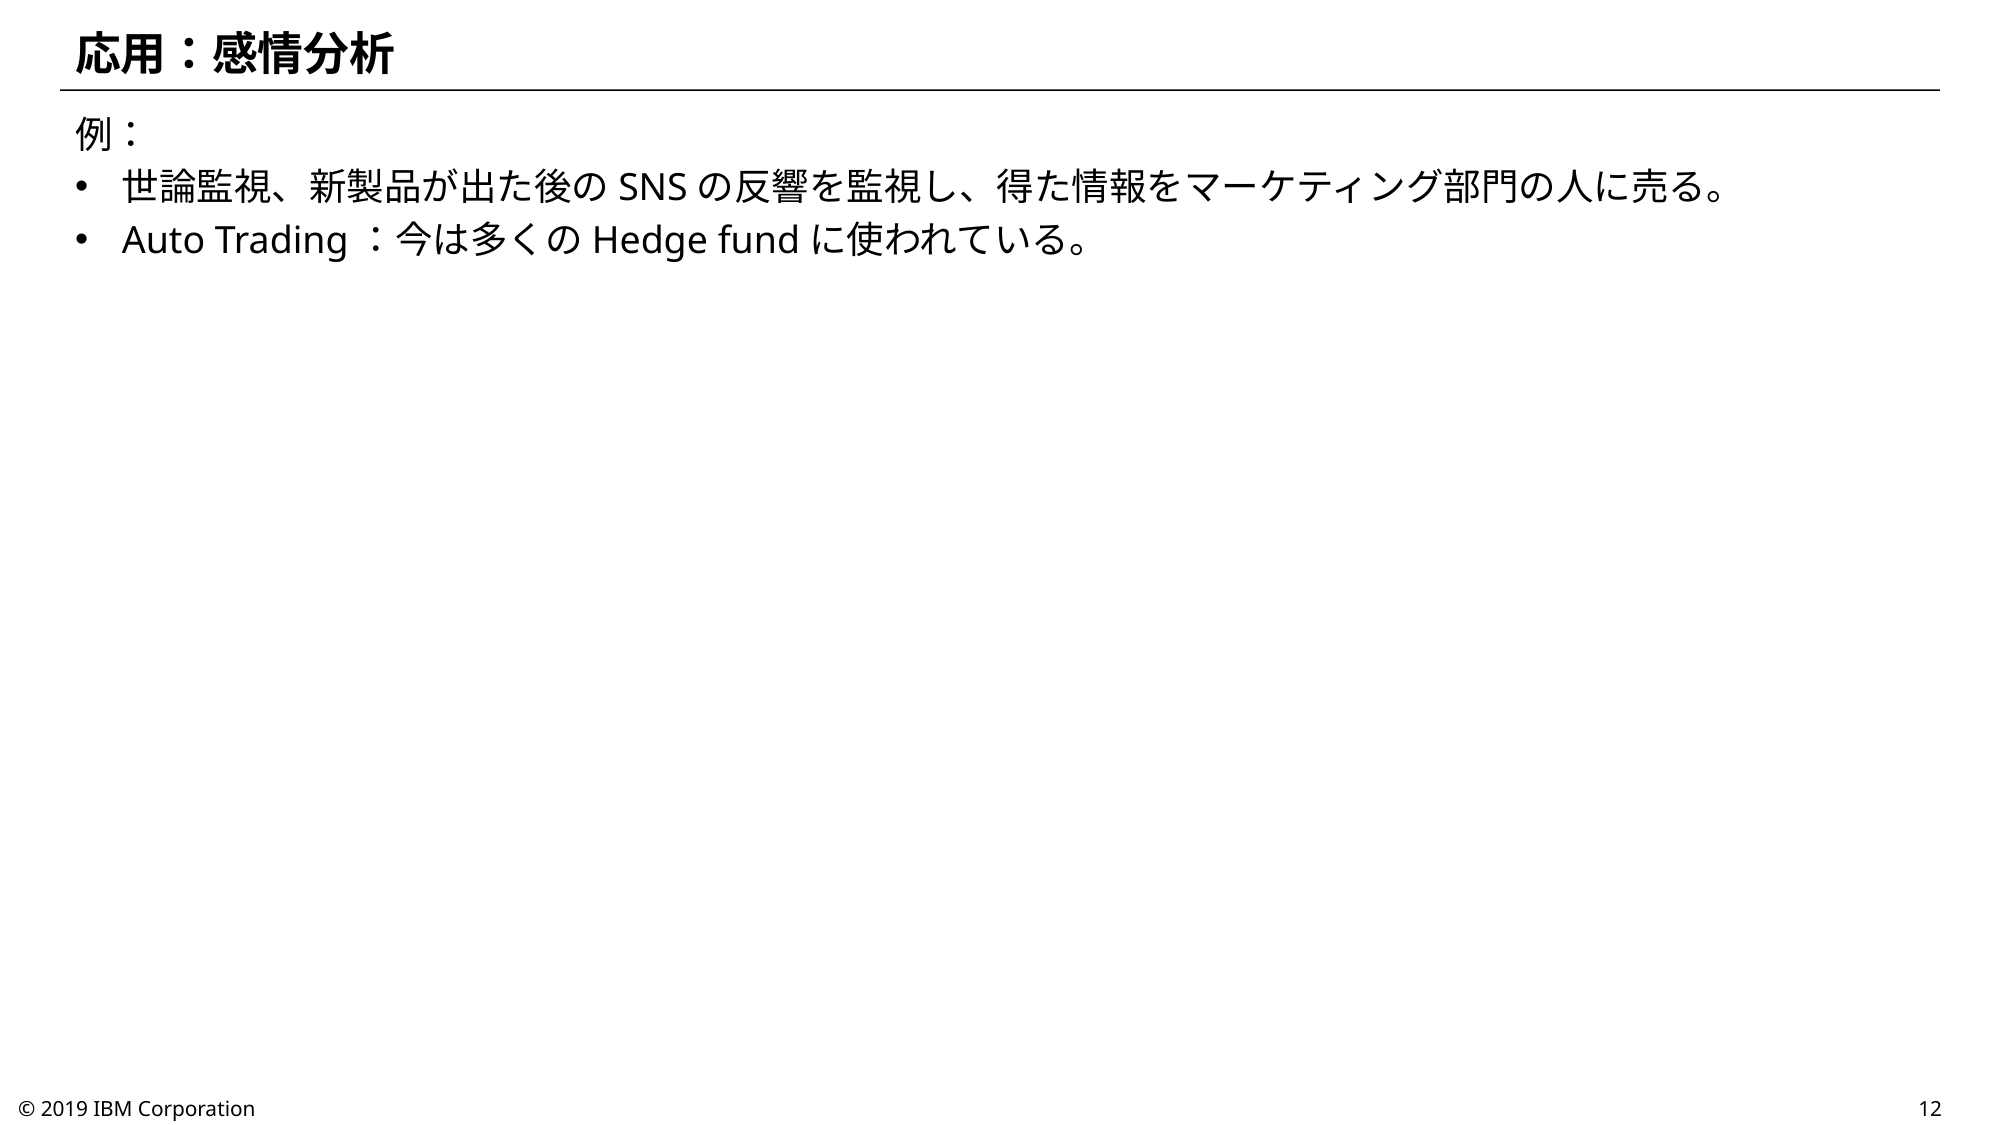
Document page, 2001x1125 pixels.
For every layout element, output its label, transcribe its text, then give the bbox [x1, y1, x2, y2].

list 例： 世論監視、新製品が出た後のSNSの反響を監視し、得た情報をマーケティング部門の人に売る。 Auto Trading：今は多くのHedge fundに使われている。 [60, 103, 1940, 330]
title 応用：感情分析 [60, 14, 1940, 88]
